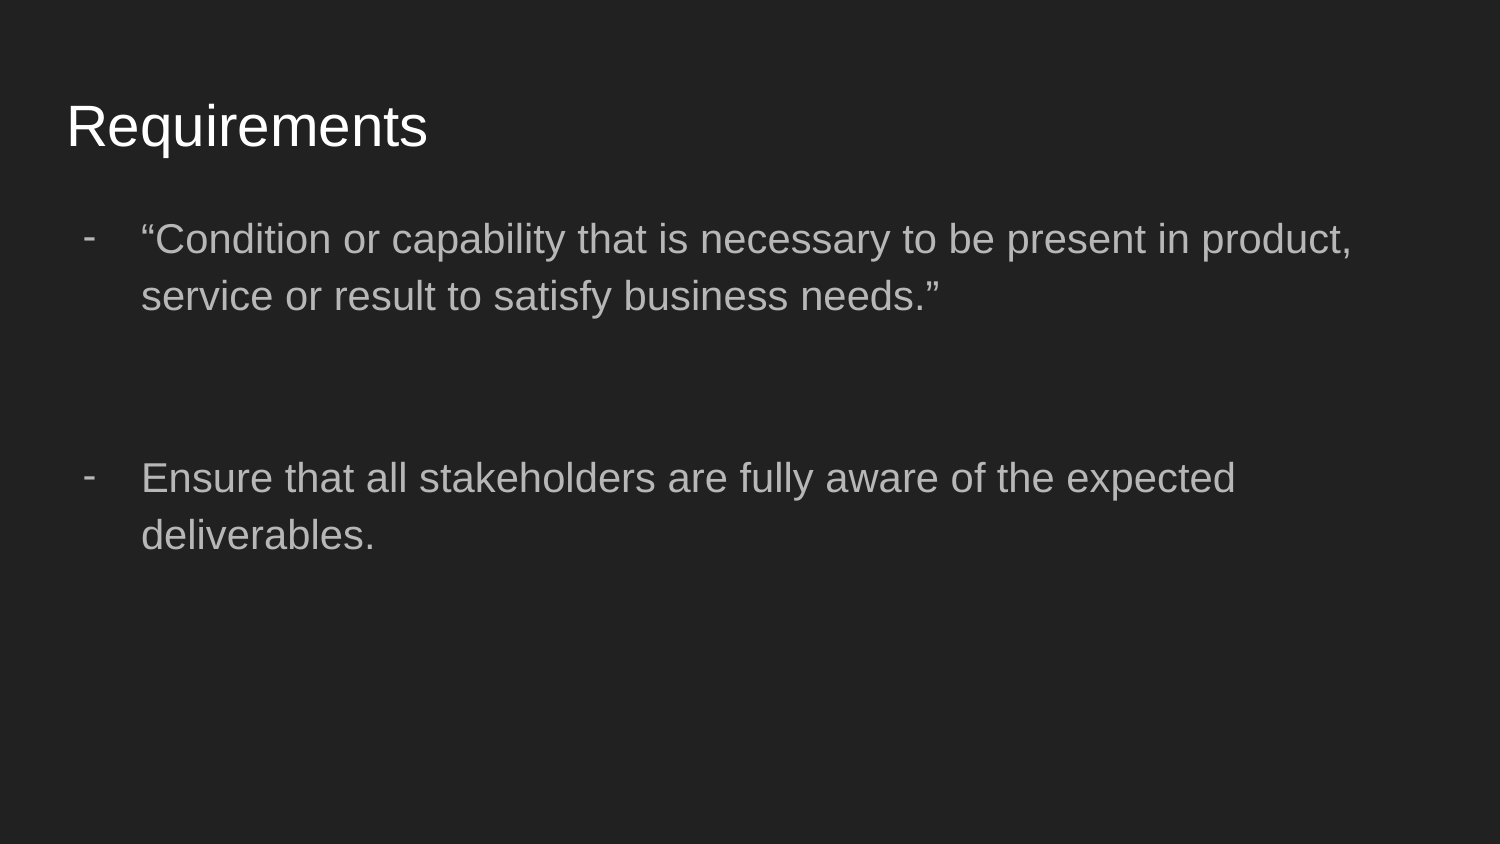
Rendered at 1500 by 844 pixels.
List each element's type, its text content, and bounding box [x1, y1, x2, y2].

list “Condition or capability that is necessary to be present in product, service or result to satisfy business needs.” Ensure that all stakeholders are fully aware of the expected deliverables. [51, 189, 1449, 750]
title Requirements [51, 72, 1449, 167]
